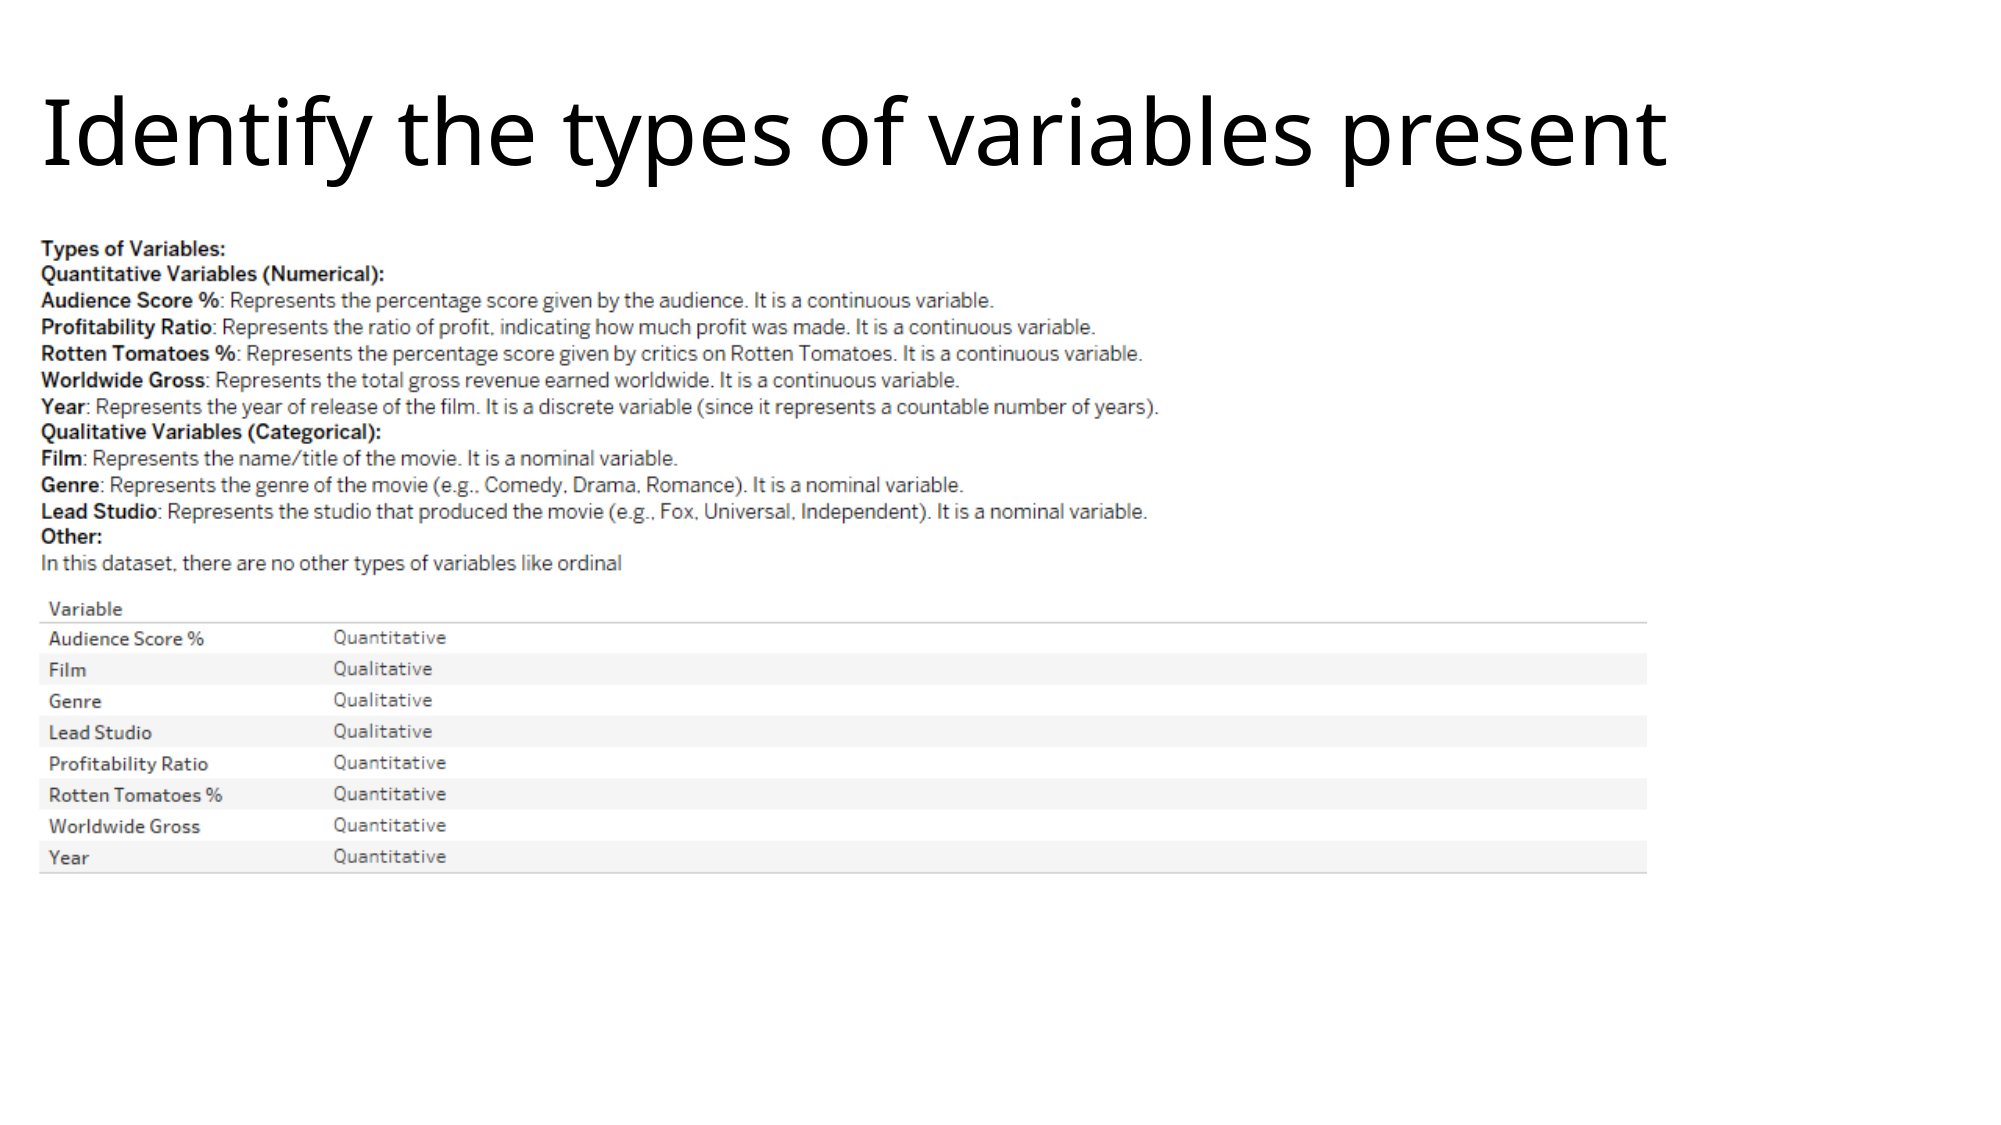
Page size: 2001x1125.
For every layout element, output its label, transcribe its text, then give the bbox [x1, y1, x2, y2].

title Identify the types of variables present [27, 27, 1753, 245]
picture [27, 224, 1648, 1047]
